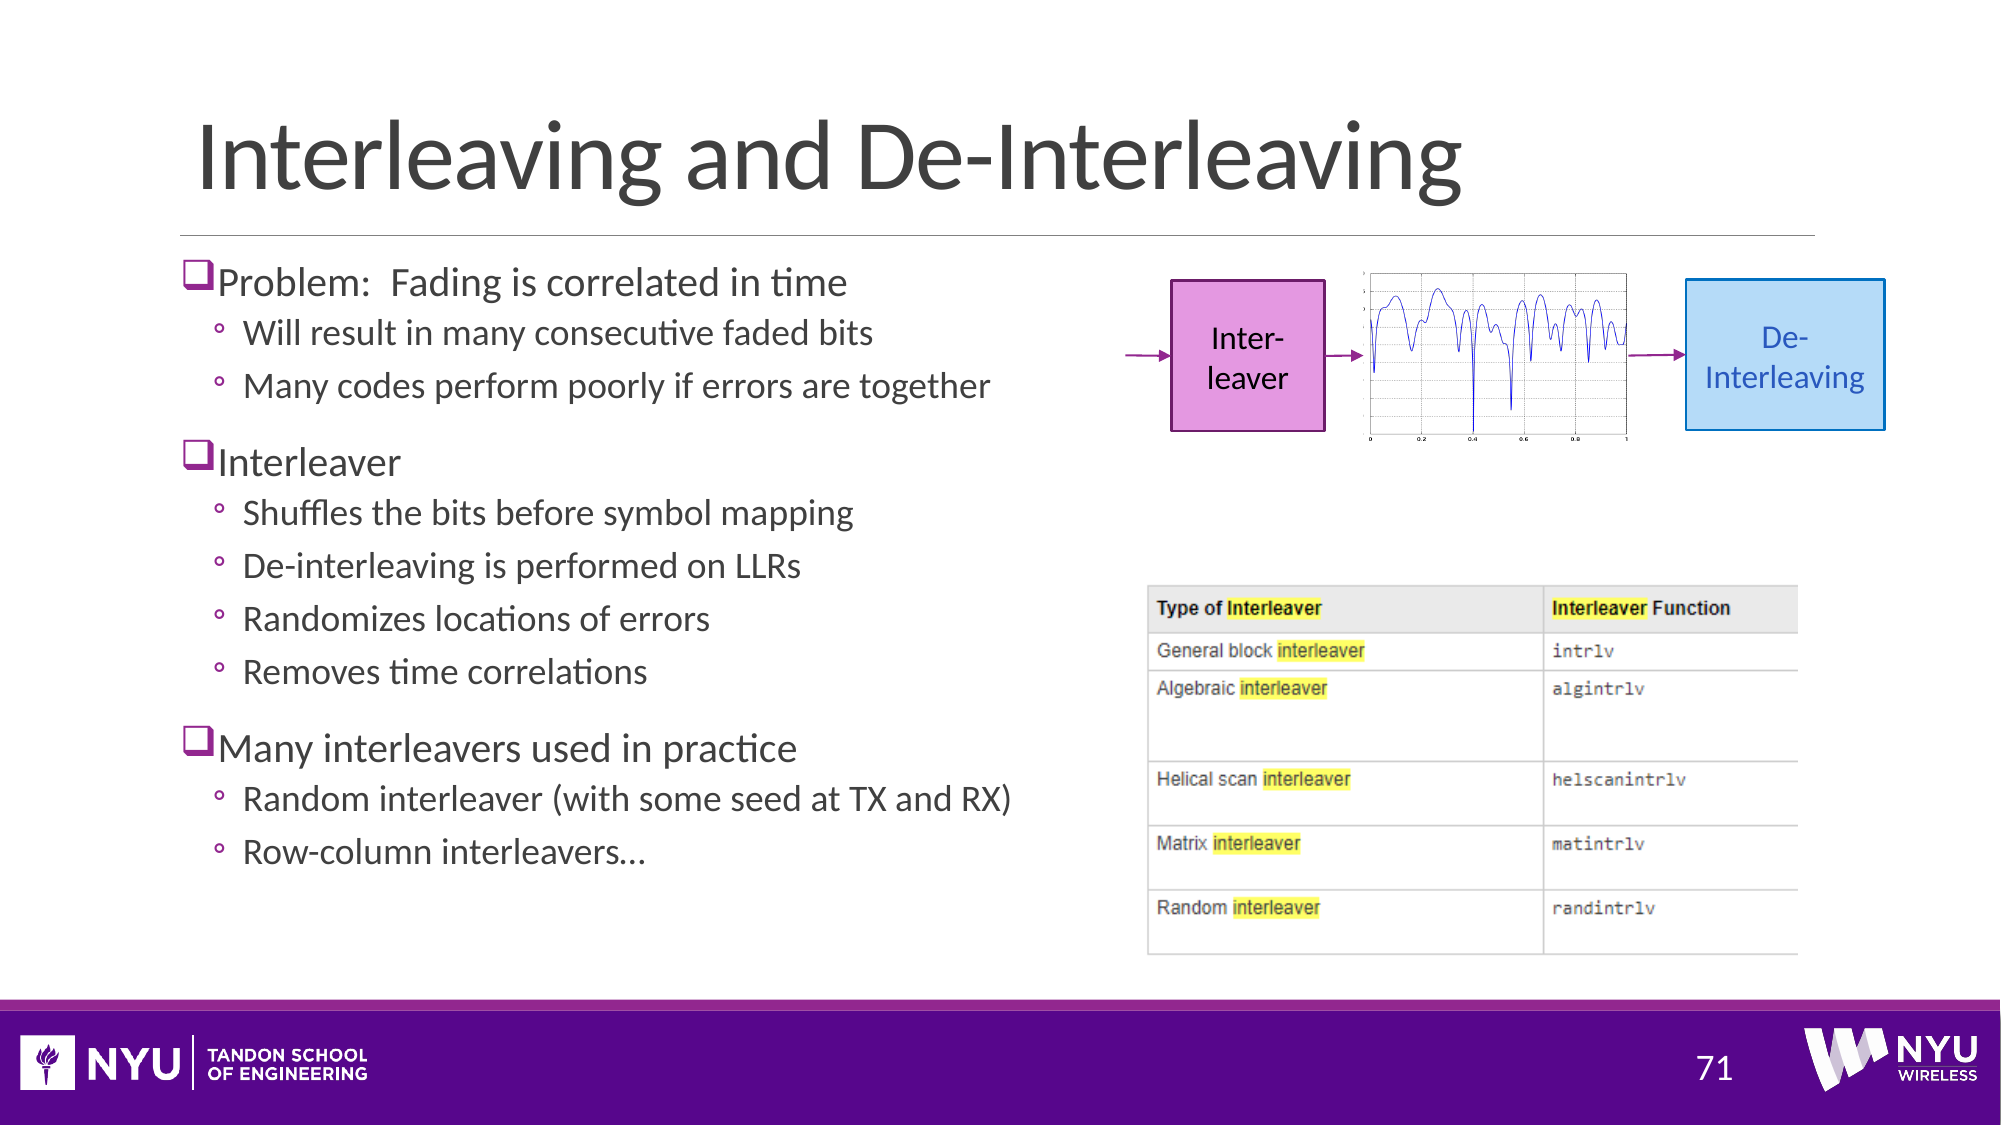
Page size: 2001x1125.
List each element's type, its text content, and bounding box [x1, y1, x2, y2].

slide_number 71 [1533, 1035, 1749, 1096]
picture [1362, 269, 1629, 442]
text_box Inter-leaver [1170, 279, 1326, 432]
picture [1134, 565, 1798, 985]
list Problem: Fading is correlated in time Will result in many consecutive faded bits Many codes perform poorly if errors are together Interleaver Shuffles the bits before symbol mapping De-interleaving is performed on LLRs Randomizes locations of errors Removes time correlations Many interleavers used in practice Random interleaver (with some seed at TX and RX) Row-column interleavers… [180, 252, 1075, 963]
title Interleaving and De-Interleaving [180, 47, 1830, 218]
text_box De-Interleaving [1685, 278, 1886, 431]
